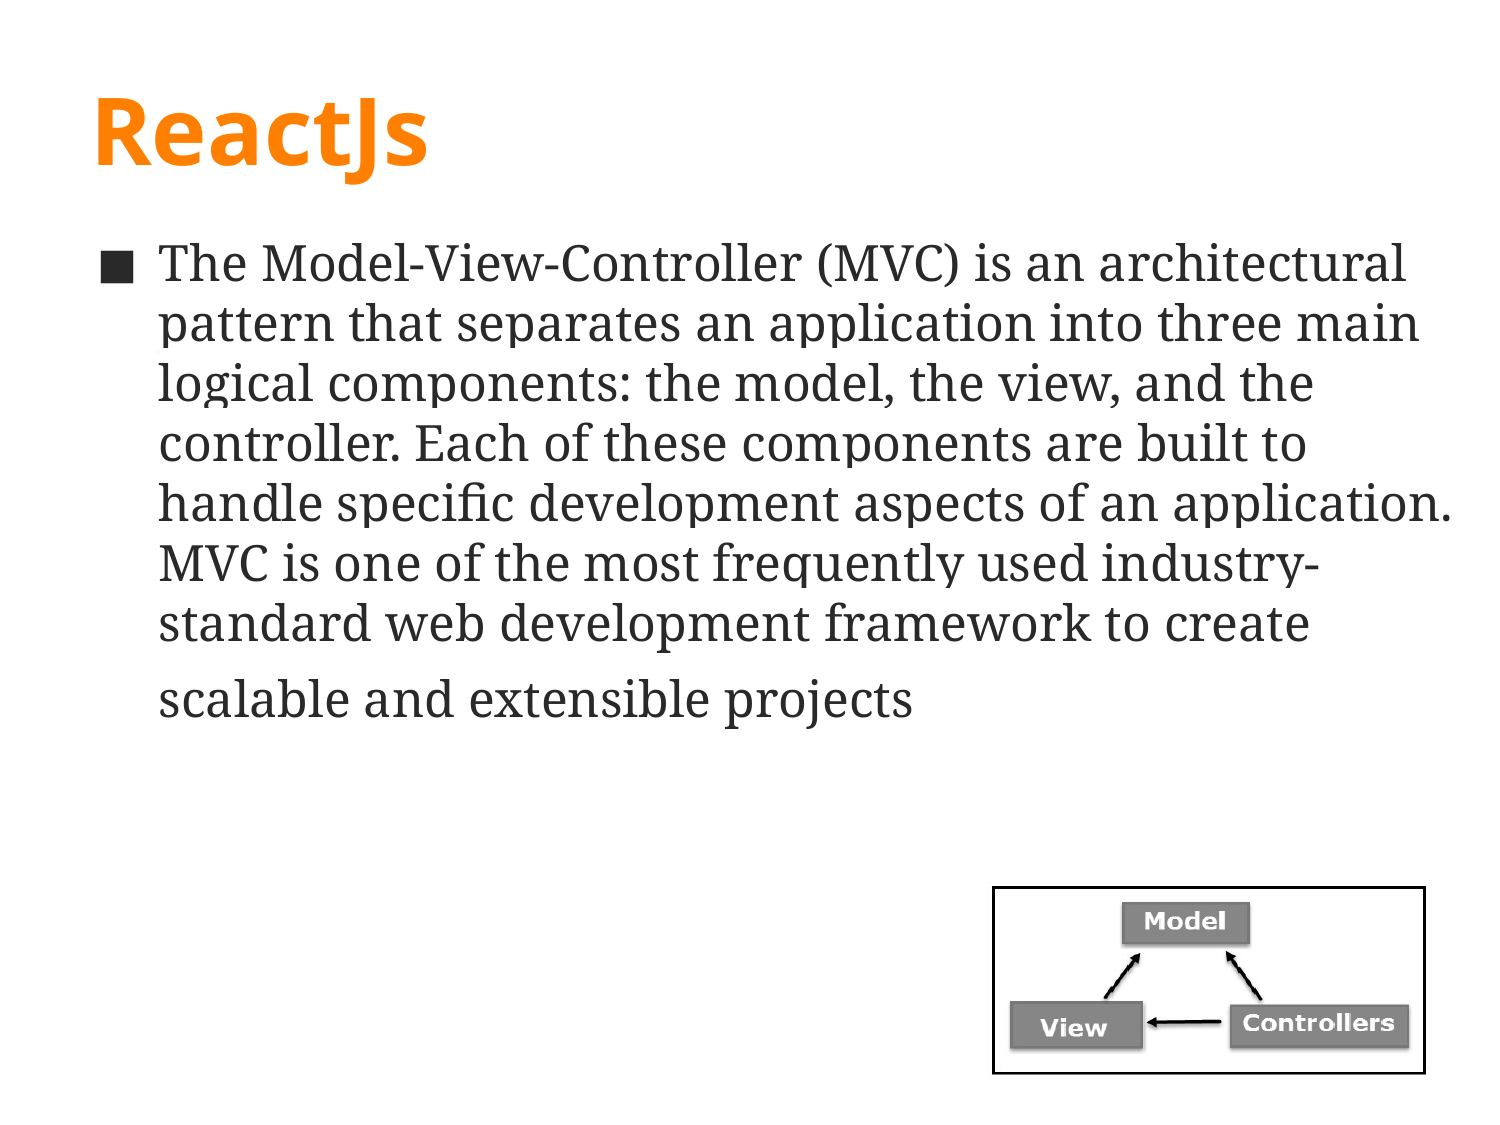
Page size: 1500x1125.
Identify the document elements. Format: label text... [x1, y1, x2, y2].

picture [985, 881, 1431, 1082]
title ReactJs [75, 25, 1425, 216]
list The Model-View-Controller (MVC) is an architectural pattern that separates an application into three main logical components: the model, the view, and the controller. Each of these components are built to handle specific development aspects of an application. MVC is one of the most frequently used industry-standard web development framework to create scalable and extensible projects [75, 216, 1500, 975]
